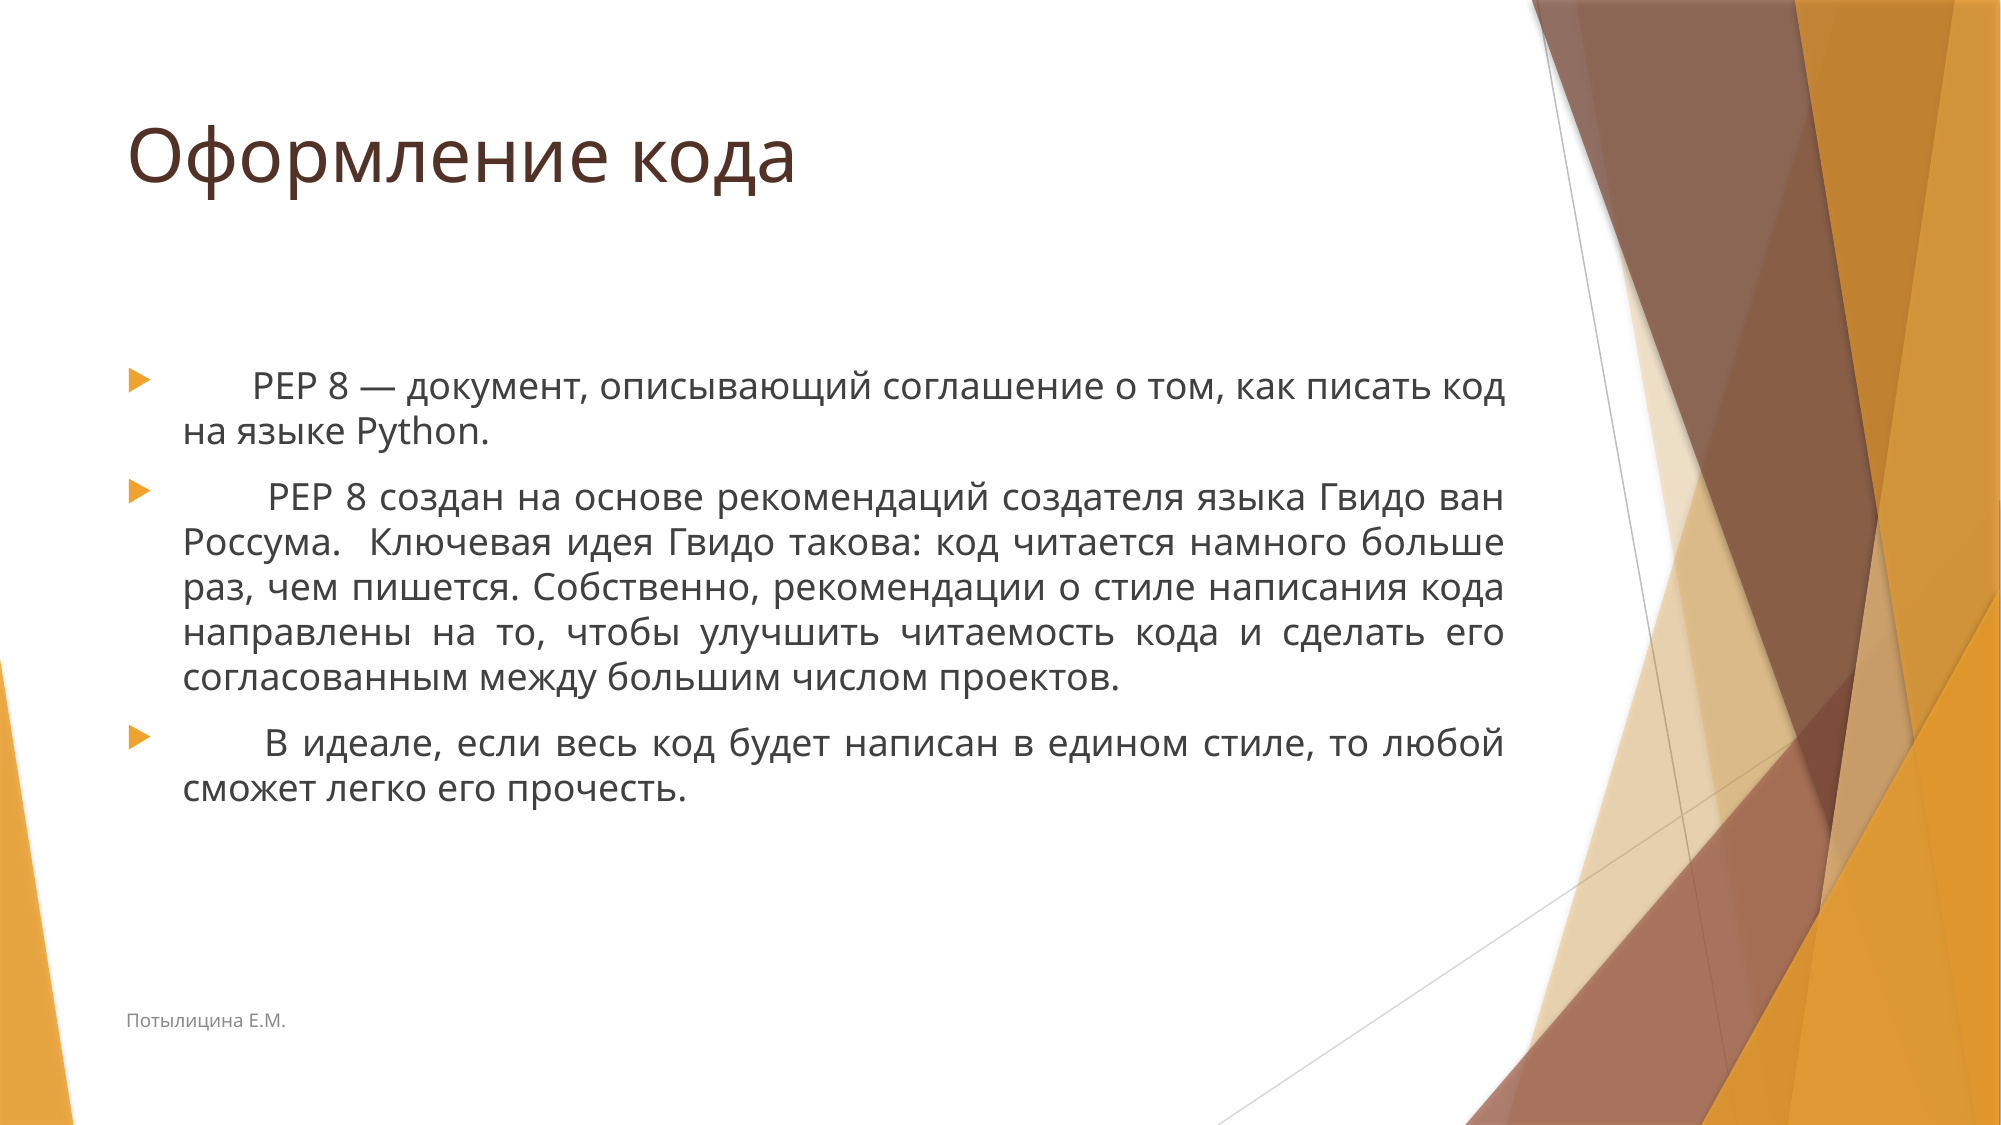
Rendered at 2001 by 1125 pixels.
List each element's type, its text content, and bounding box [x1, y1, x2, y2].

title Оформление кода [111, 99, 1522, 317]
list PEP 8 — документ, описывающий соглашение о том, как писать код на языке Python. PEP 8 создан на основе рекомендаций создателя языка Гвидо ван Россума. Ключевая идея Гвидо такова: код читается намного больше раз, чем пишется. Собственно, рекомендации о стиле написания кода направлены на то, чтобы улучшить читаемость кода и сделать его согласованным между большим числом проектов. В идеале, если весь код будет написан в едином стиле, то любой сможет легко его прочесть. [111, 354, 1522, 992]
footer Потылицина Е.М. [111, 991, 1145, 1051]
